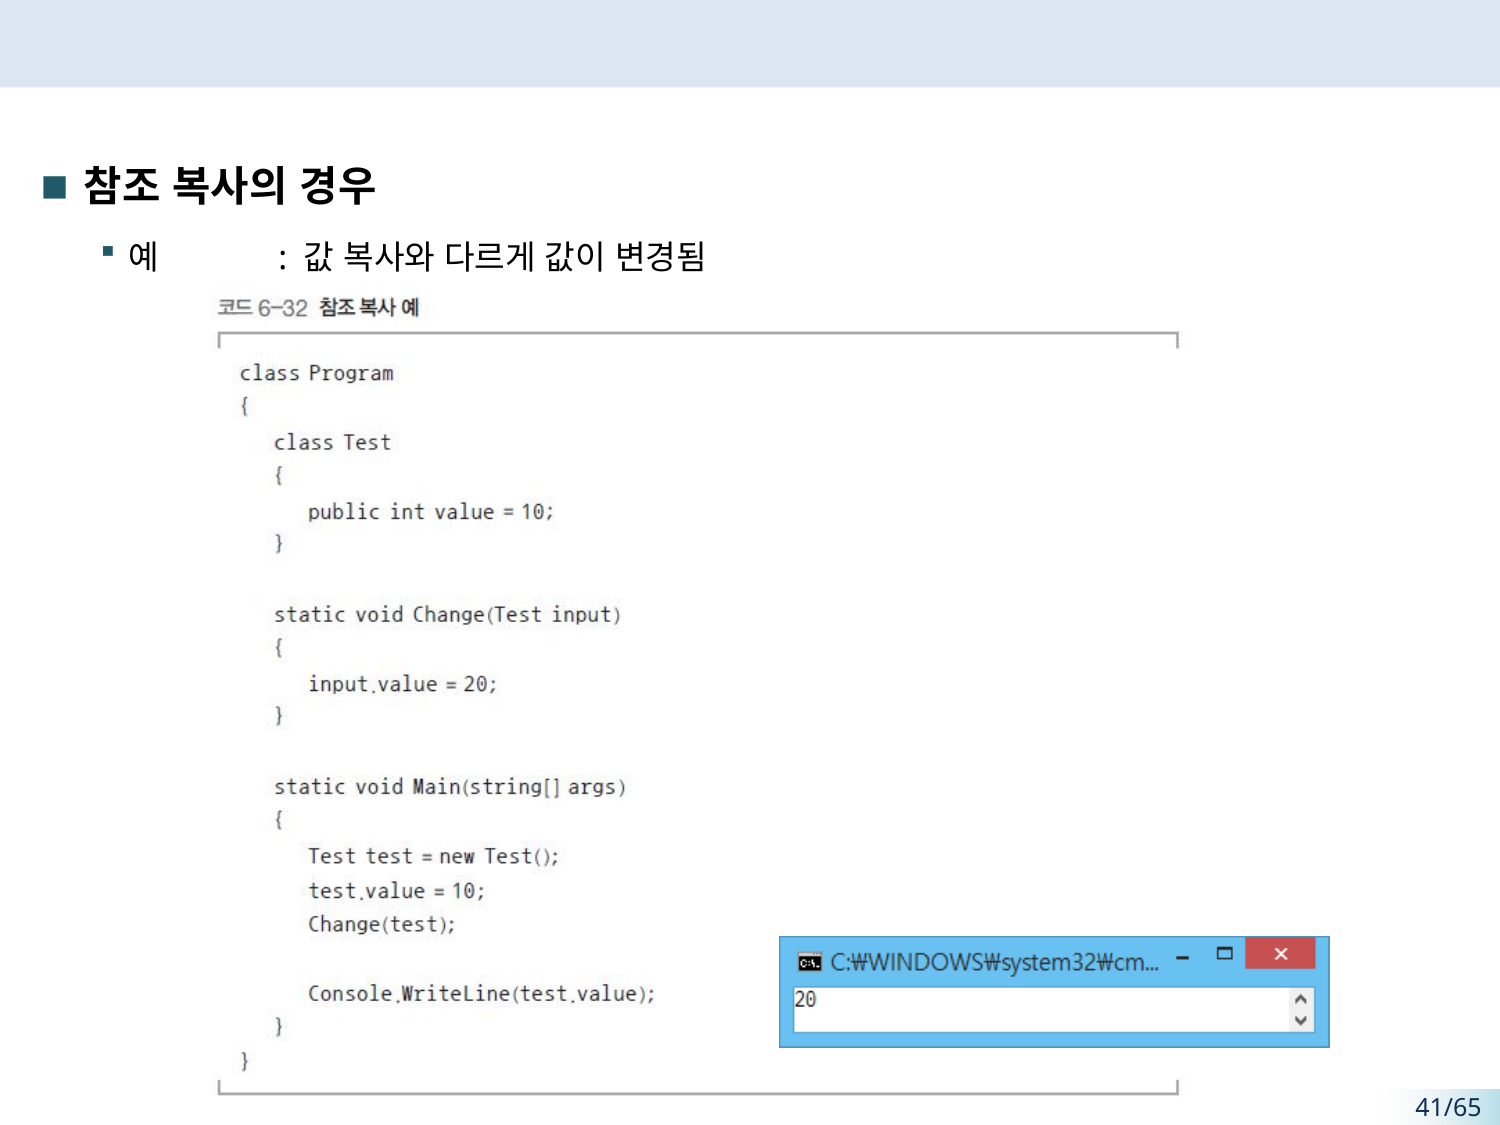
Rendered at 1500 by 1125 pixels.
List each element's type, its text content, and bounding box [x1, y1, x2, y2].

picture [210, 286, 1330, 1101]
list 참조 복사의 경우 예 : 값 복사와 다르게 값이 변경됨 [10, 126, 1481, 1057]
